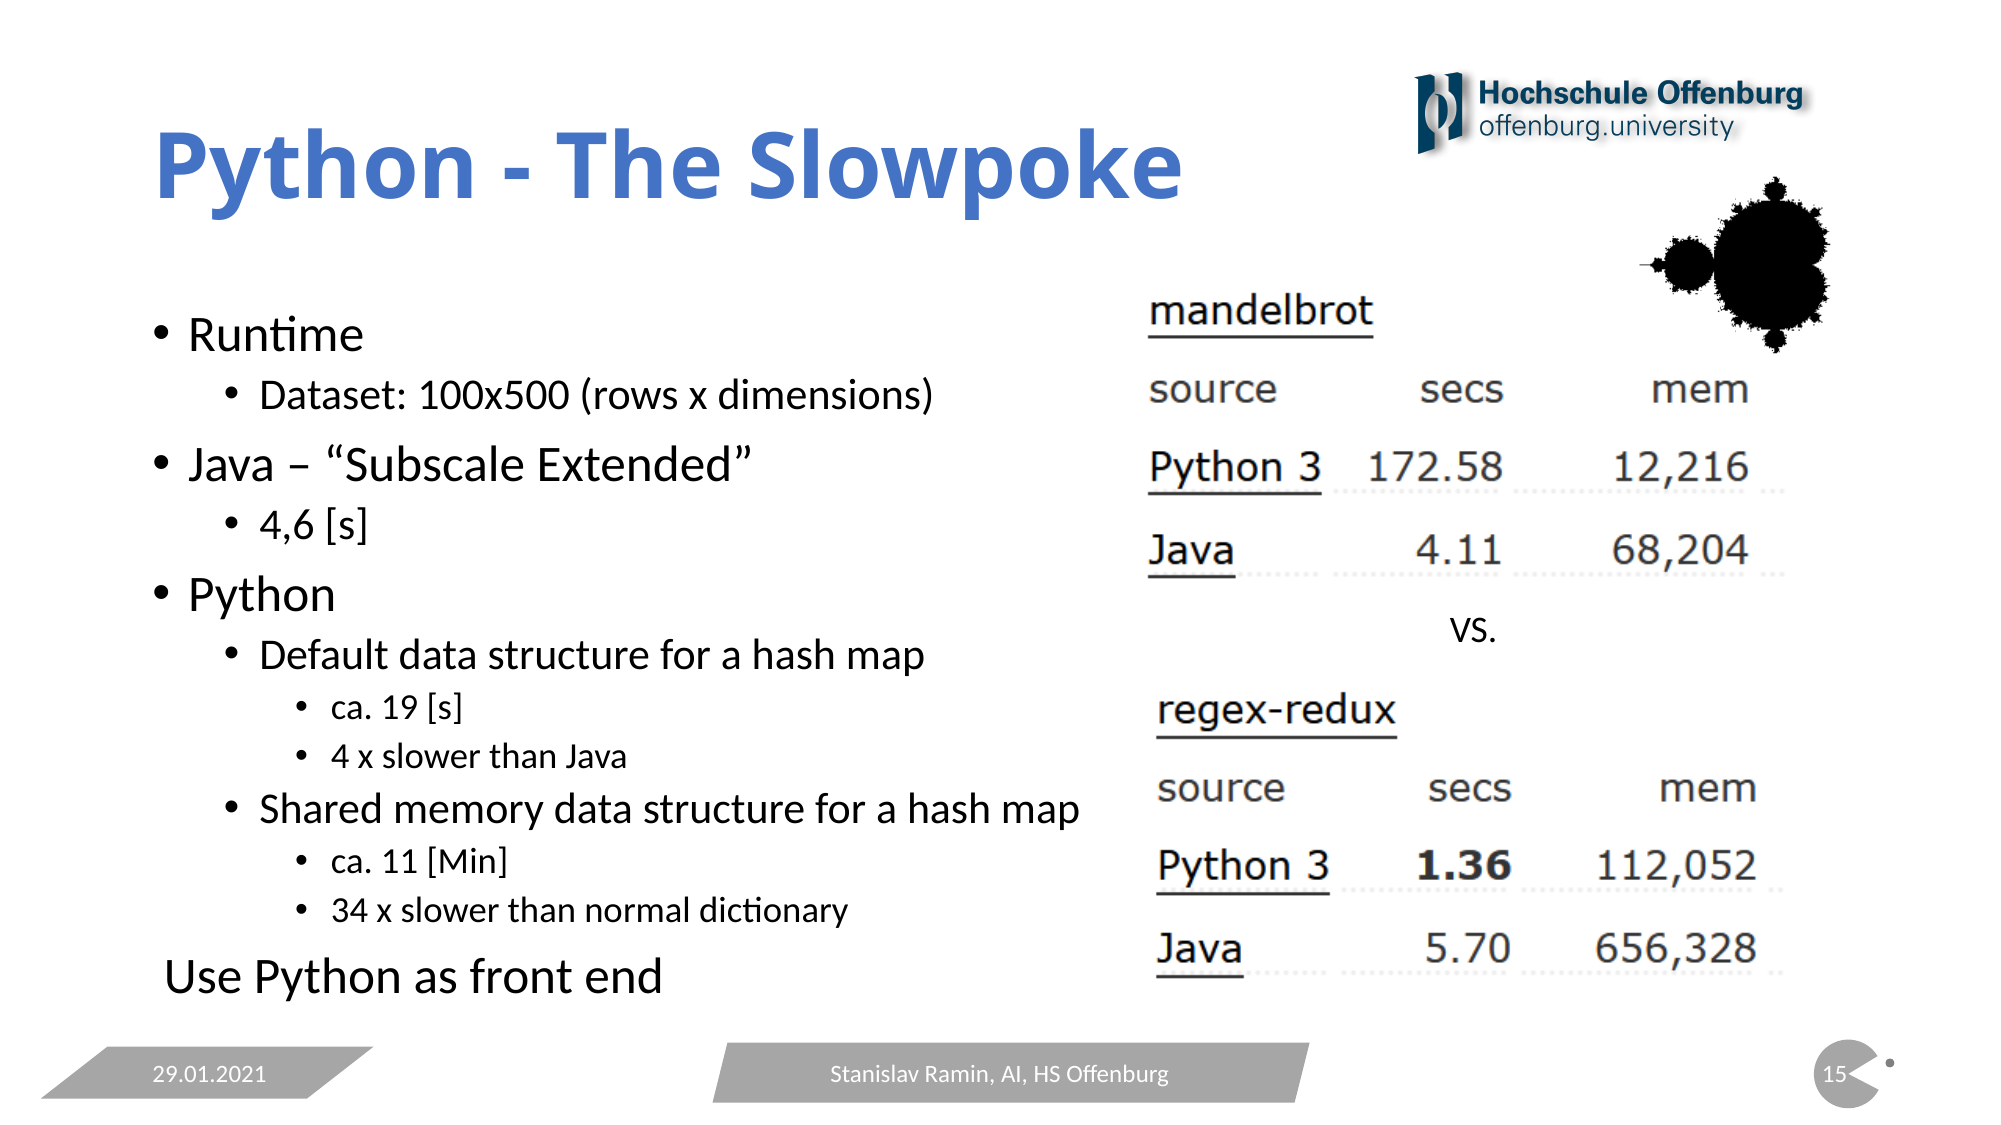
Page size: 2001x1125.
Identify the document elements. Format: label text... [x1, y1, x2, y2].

text_box [1884, 1057, 1896, 1069]
footer Stanislav Ramin, AI, HS Offenburg [662, 1042, 1338, 1103]
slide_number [137, 1042, 588, 1103]
slide_number 14 [1412, 1042, 1863, 1103]
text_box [1083, 597, 1787, 1042]
title Python - The Slowpoke [137, 59, 1863, 278]
picture [1117, 176, 1842, 602]
